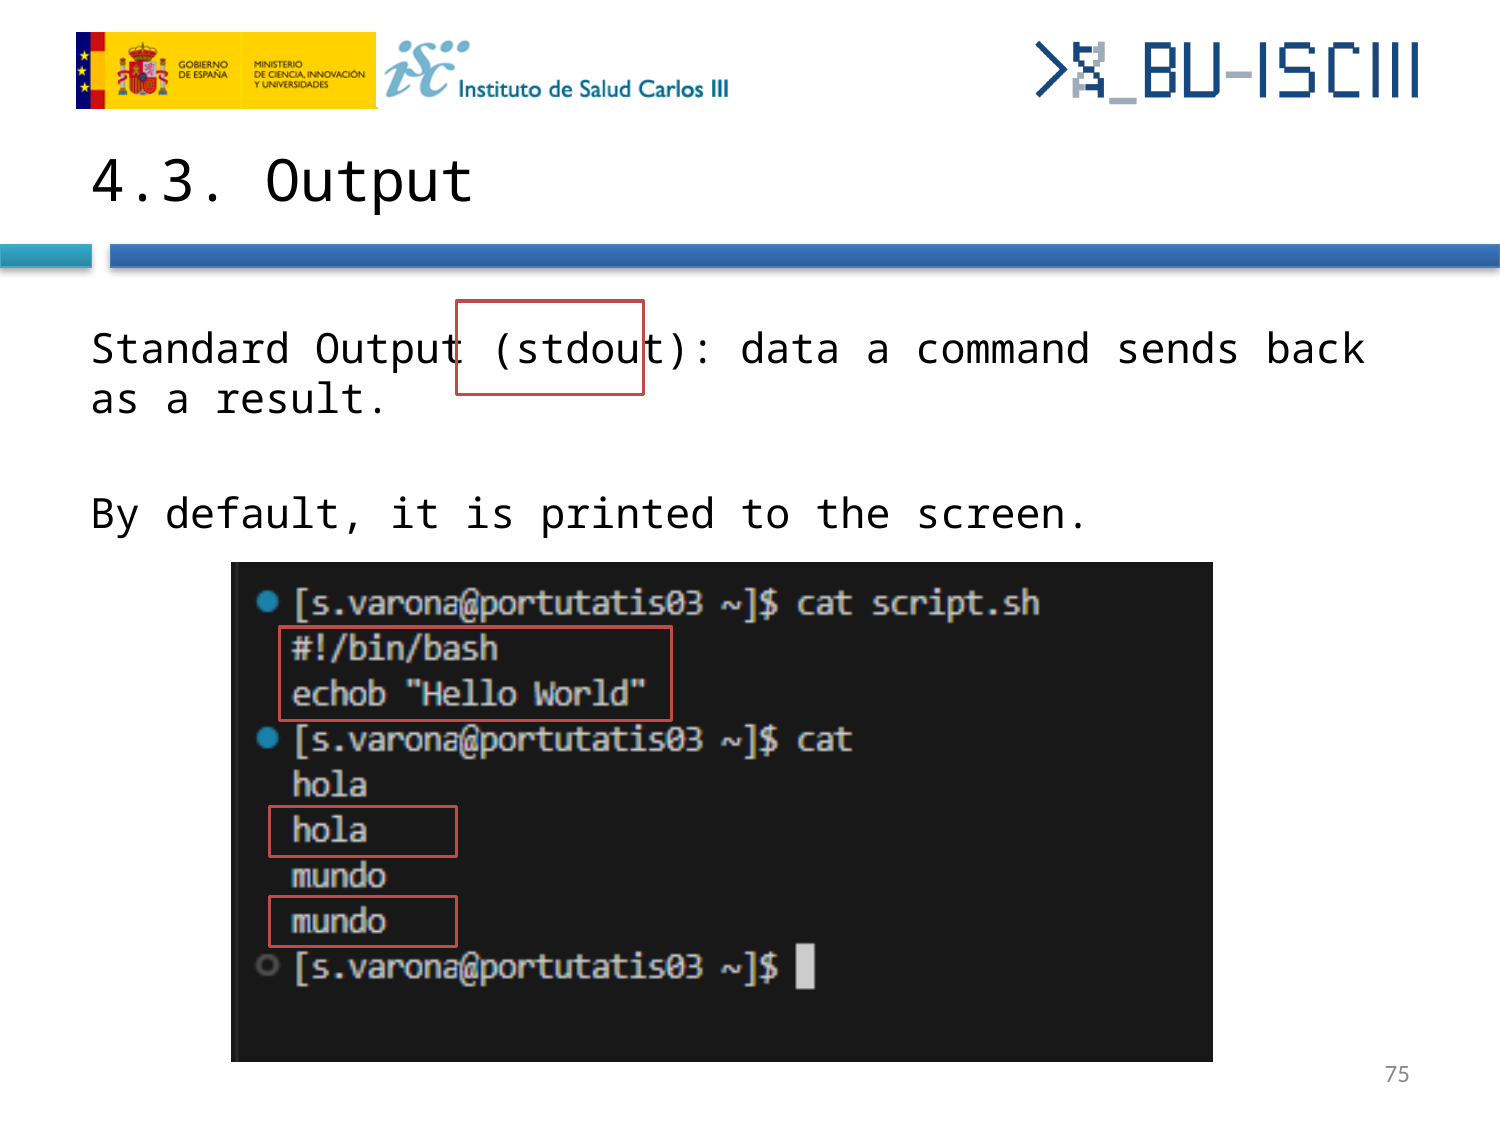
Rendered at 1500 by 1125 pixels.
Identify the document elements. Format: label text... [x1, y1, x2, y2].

picture [76, 32, 809, 109]
picture [230, 562, 1214, 1062]
picture [1021, 0, 1436, 138]
slide_number ‹#› [1074, 1042, 1425, 1103]
text_box [456, 301, 644, 395]
title 4.3. Output [75, 113, 1425, 244]
list Standard Output (stdout): data a command sends back as a result. By default, it is printed to the screen. [75, 314, 1425, 1005]
